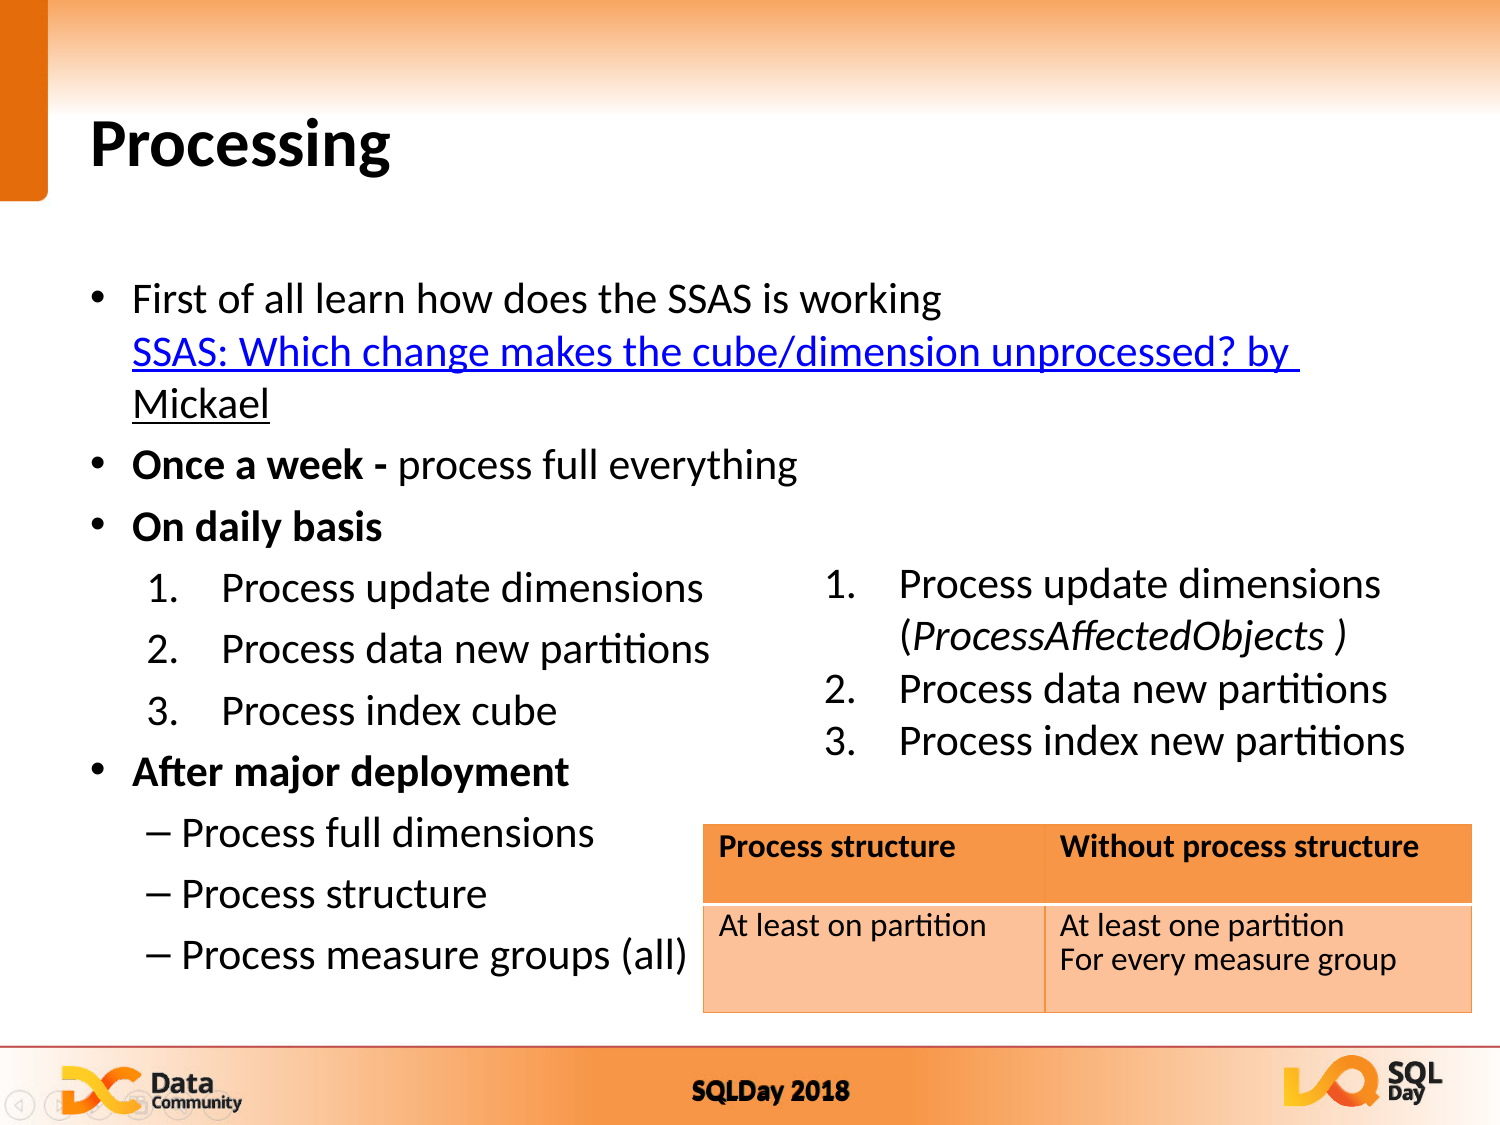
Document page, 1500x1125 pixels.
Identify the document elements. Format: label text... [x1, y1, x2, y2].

list First of all learn how does the SSAS is working SSAS: Which change makes the cube/dimension unprocessed? by Mickael Once a week - process full everything On daily basis Process update dimensions Process data new partitions Process index cube After major deployment Process full dimensions Process structure Process measure groups (all) [75, 262, 1425, 1059]
title Processing [75, 45, 1425, 233]
table_header Process structure [704, 826, 1044, 903]
table_cell At least on partition [704, 906, 1044, 1012]
text_box Process update dimensions (ProcessAffectedObjects ) Process data new partitions Process index new partitions [808, 546, 1500, 772]
table_header Without process structure [1046, 826, 1471, 903]
table_cell At least one partition For every measure group [1046, 906, 1471, 1012]
picture [0, 0, 1500, 1125]
